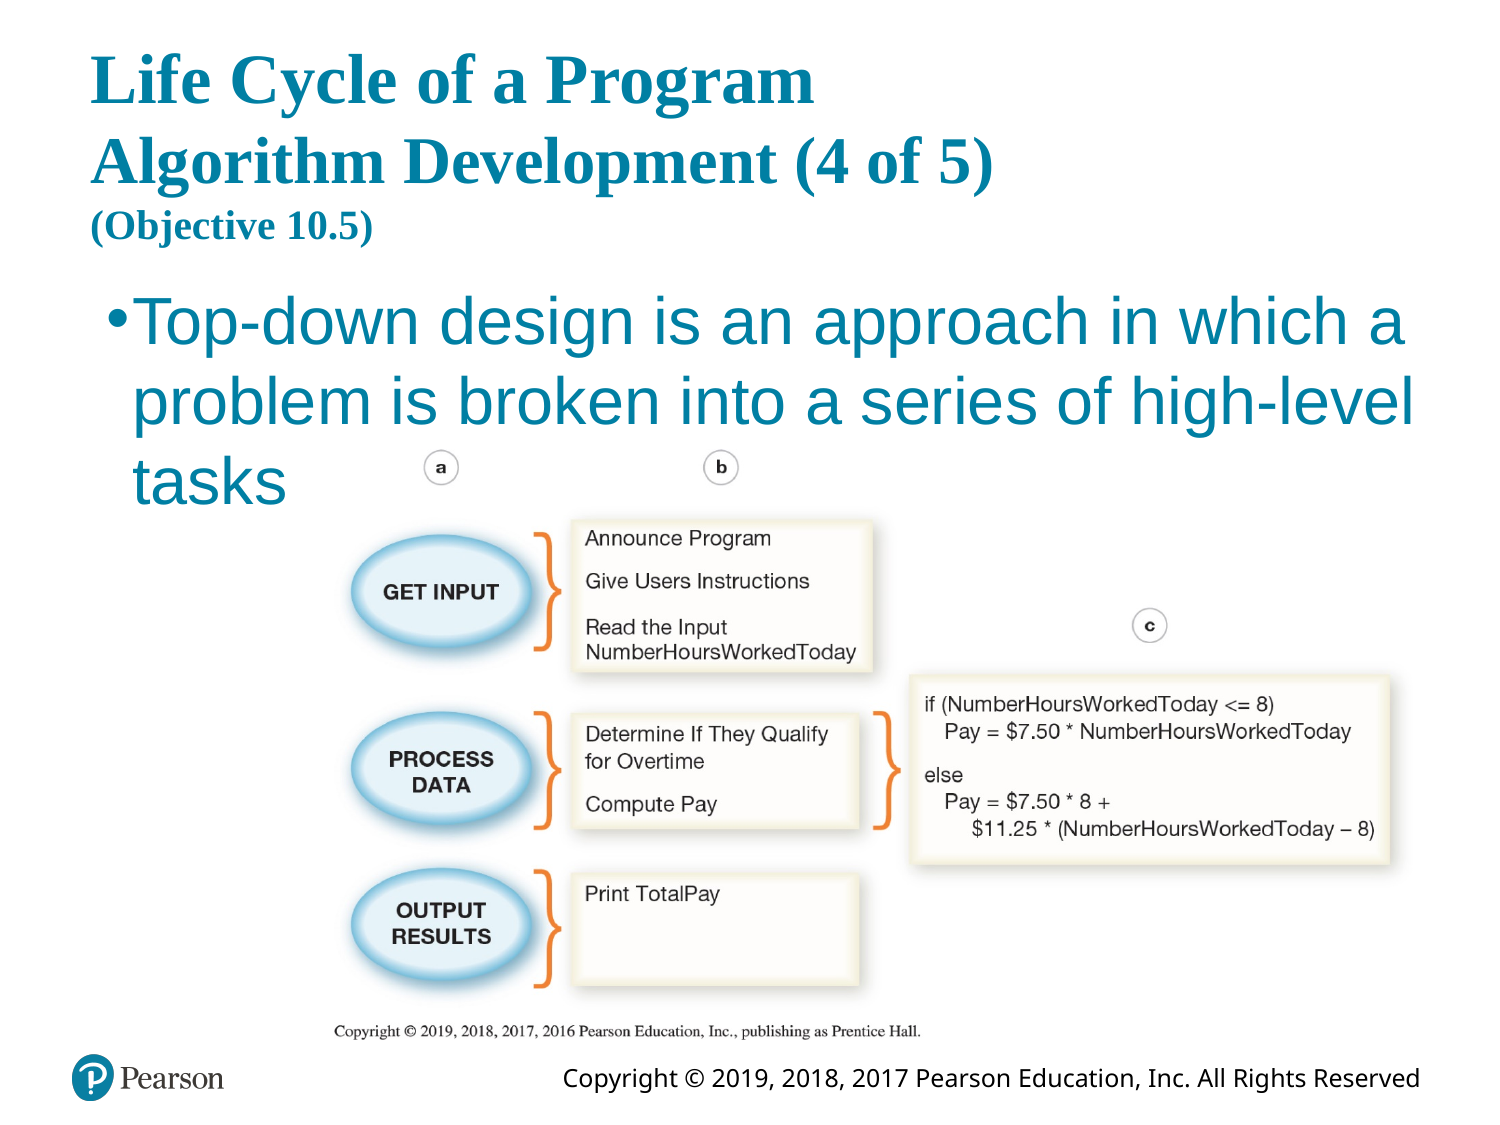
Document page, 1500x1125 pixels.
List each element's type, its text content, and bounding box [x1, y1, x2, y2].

picture [80, 1063, 106, 1088]
picture [334, 449, 1413, 1040]
picture [72, 1054, 88, 1070]
title Life Cycle of a Program Algorithm Development (4 of 5) (Objective 10.5) [75, 0, 1500, 262]
list Top-down design is an approach in which a problem is broken into a series of high-level tasks [75, 262, 1500, 513]
picture [72, 1087, 83, 1101]
picture [98, 1054, 224, 1101]
